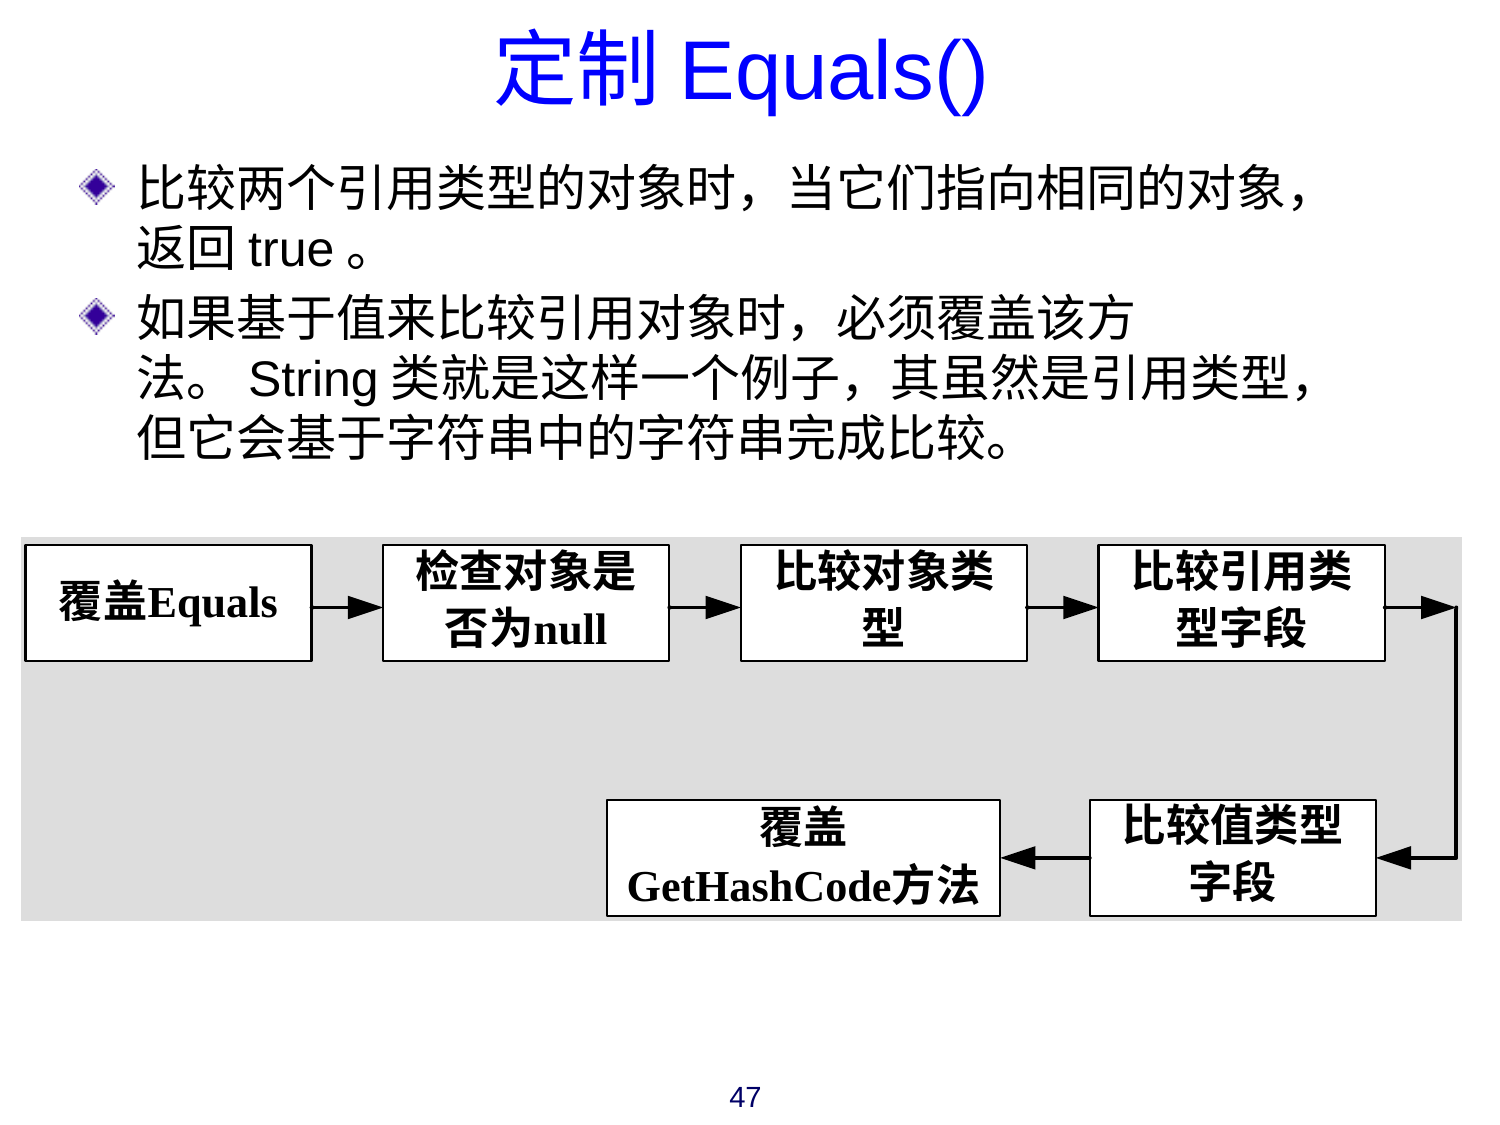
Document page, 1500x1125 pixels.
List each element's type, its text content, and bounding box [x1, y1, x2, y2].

picture [79, 169, 115, 205]
list 比较两个引用类型的对象时，当它们指向相同的对象，返回true。 如果基于值来比较引用对象时，必须覆盖该方法。String类就是这样一个例子，其虽然是引用类型，但它会基于字符串中的字符串完成比较。 [64, 149, 1388, 504]
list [20, 536, 1463, 921]
picture [79, 298, 115, 335]
slide_number 47 [667, 1070, 777, 1102]
title 定制Equals() [153, 17, 1329, 116]
